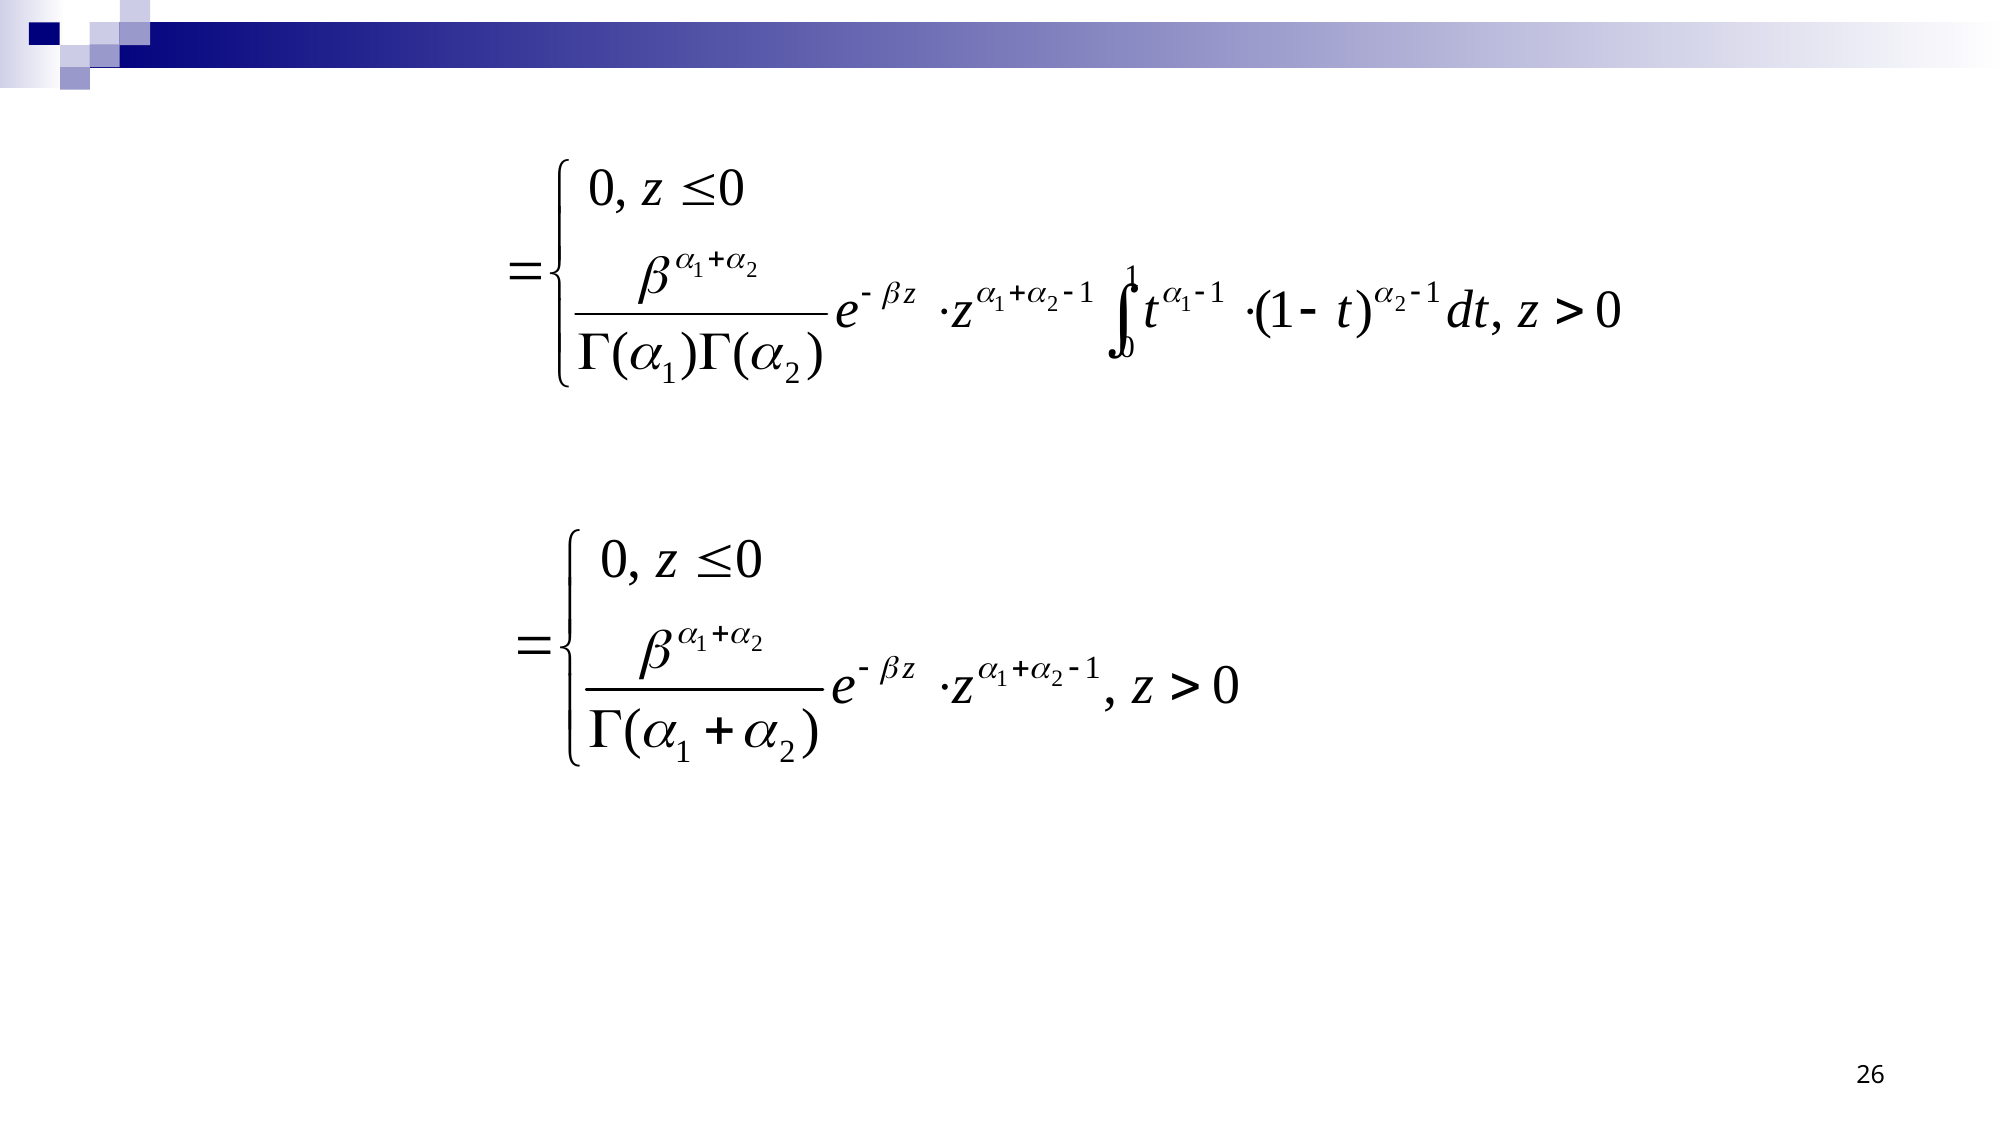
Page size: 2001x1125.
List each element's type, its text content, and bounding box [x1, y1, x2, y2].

slide_number 26 [1433, 1025, 1900, 1100]
picture [503, 517, 1251, 780]
picture [495, 147, 1634, 401]
